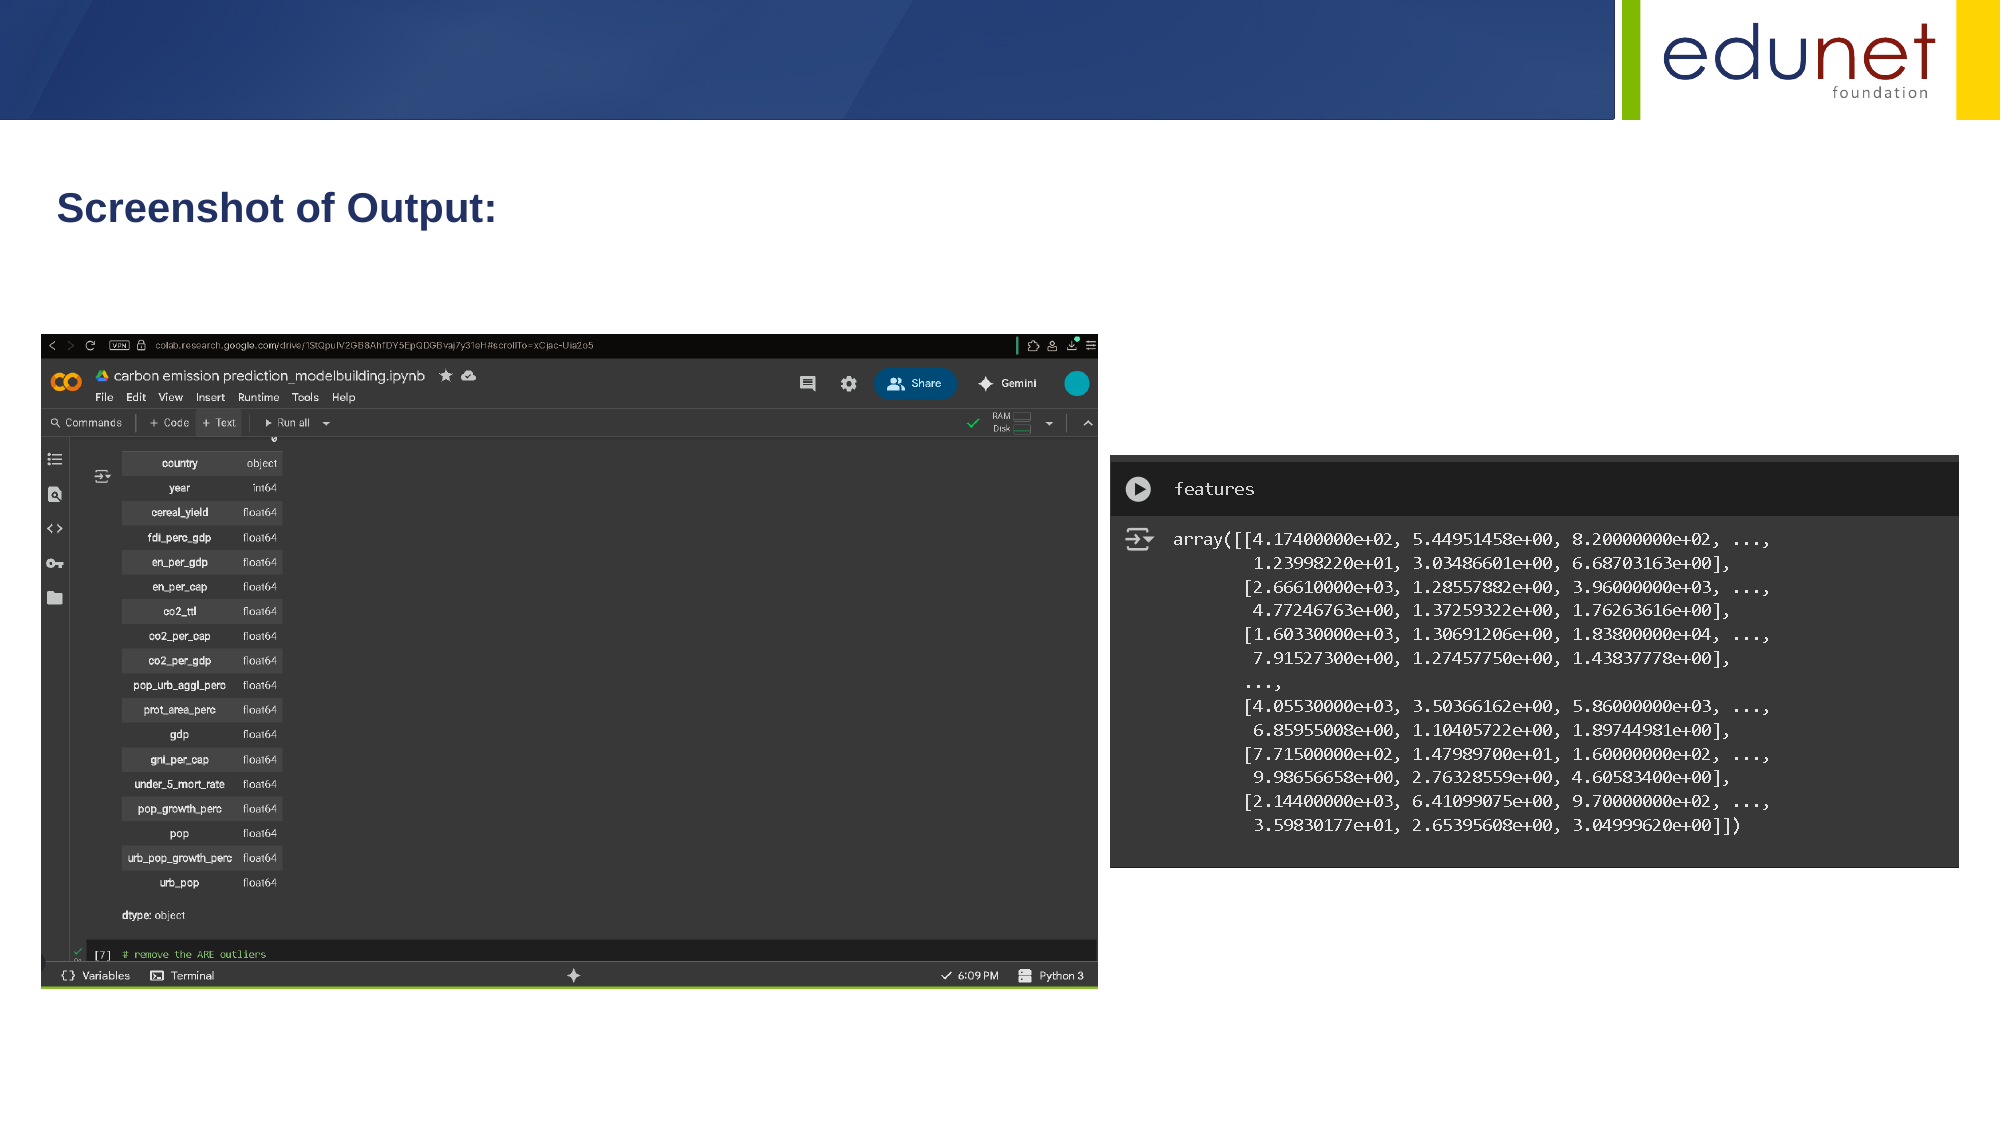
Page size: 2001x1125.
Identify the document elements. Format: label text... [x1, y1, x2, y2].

picture [1110, 455, 1959, 869]
text_box Screenshot of Output: [41, 172, 1043, 238]
picture [41, 334, 1098, 990]
picture [1652, 12, 1948, 108]
